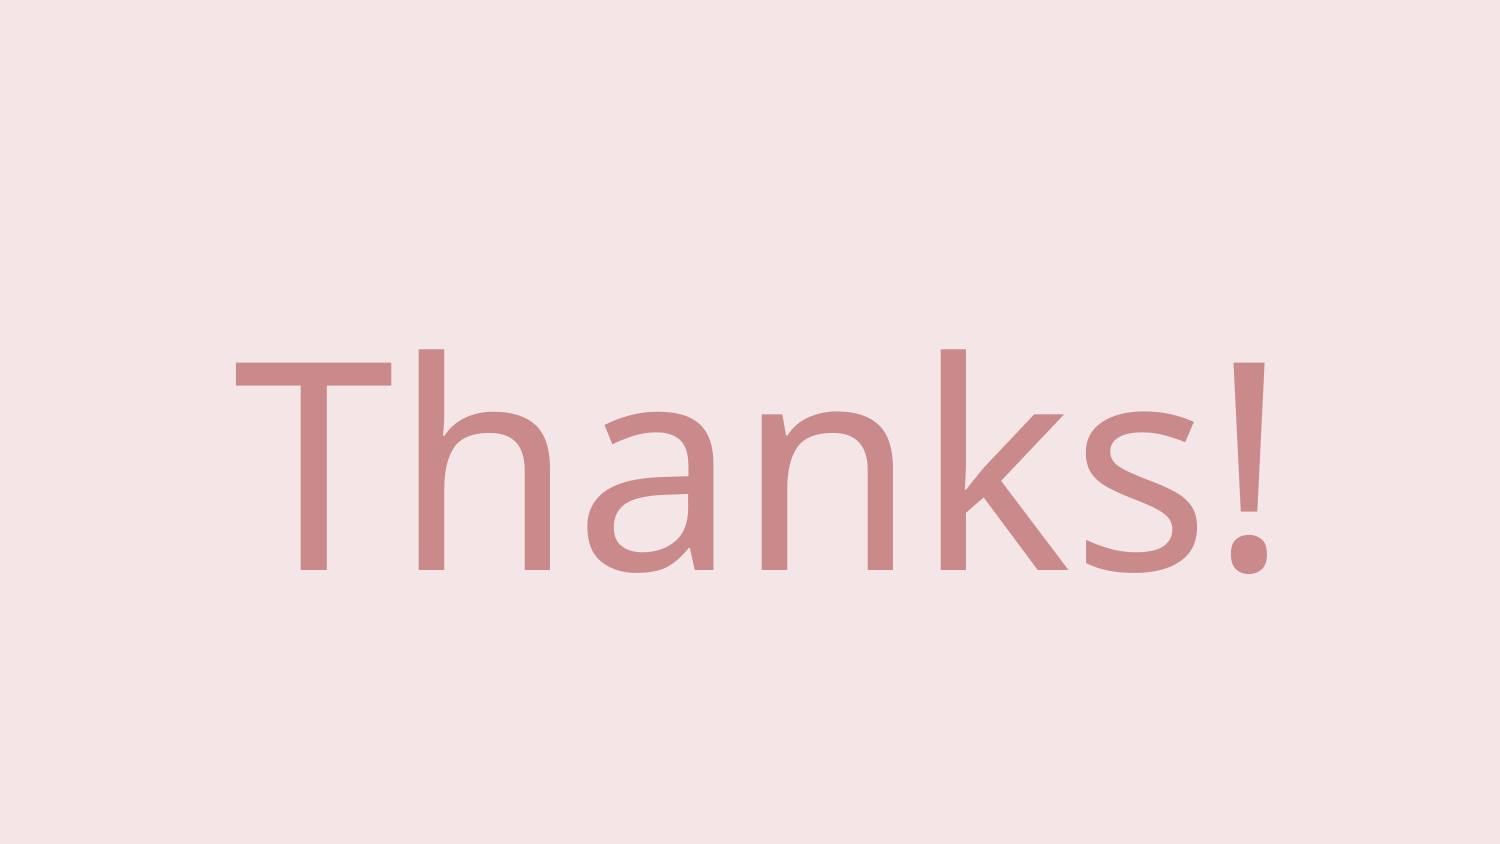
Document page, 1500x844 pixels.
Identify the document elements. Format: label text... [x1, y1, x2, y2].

title Thanks! [62, 264, 1460, 647]
